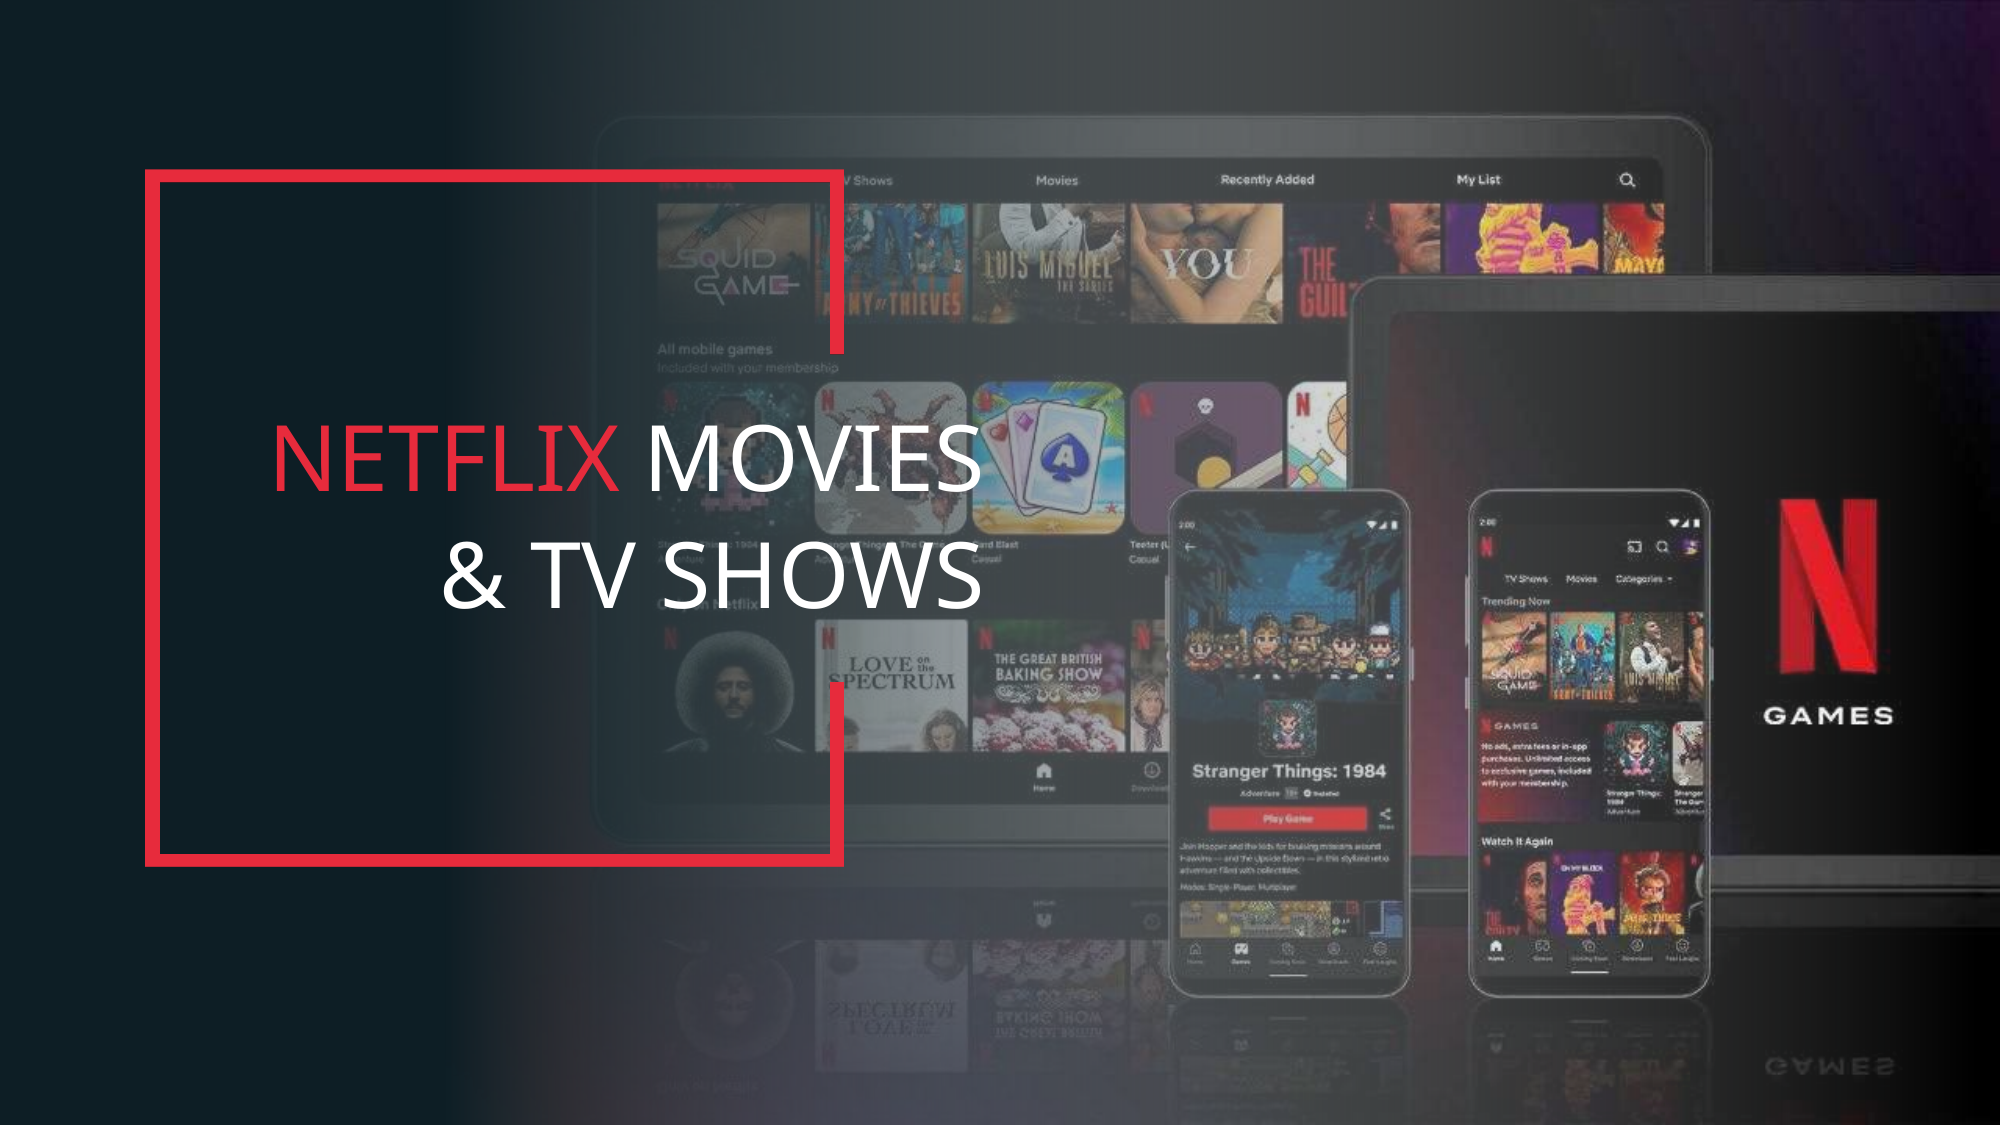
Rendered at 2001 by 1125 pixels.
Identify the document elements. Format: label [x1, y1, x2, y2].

picture [145, 169, 844, 868]
text_box [0, 0, 2000, 1125]
